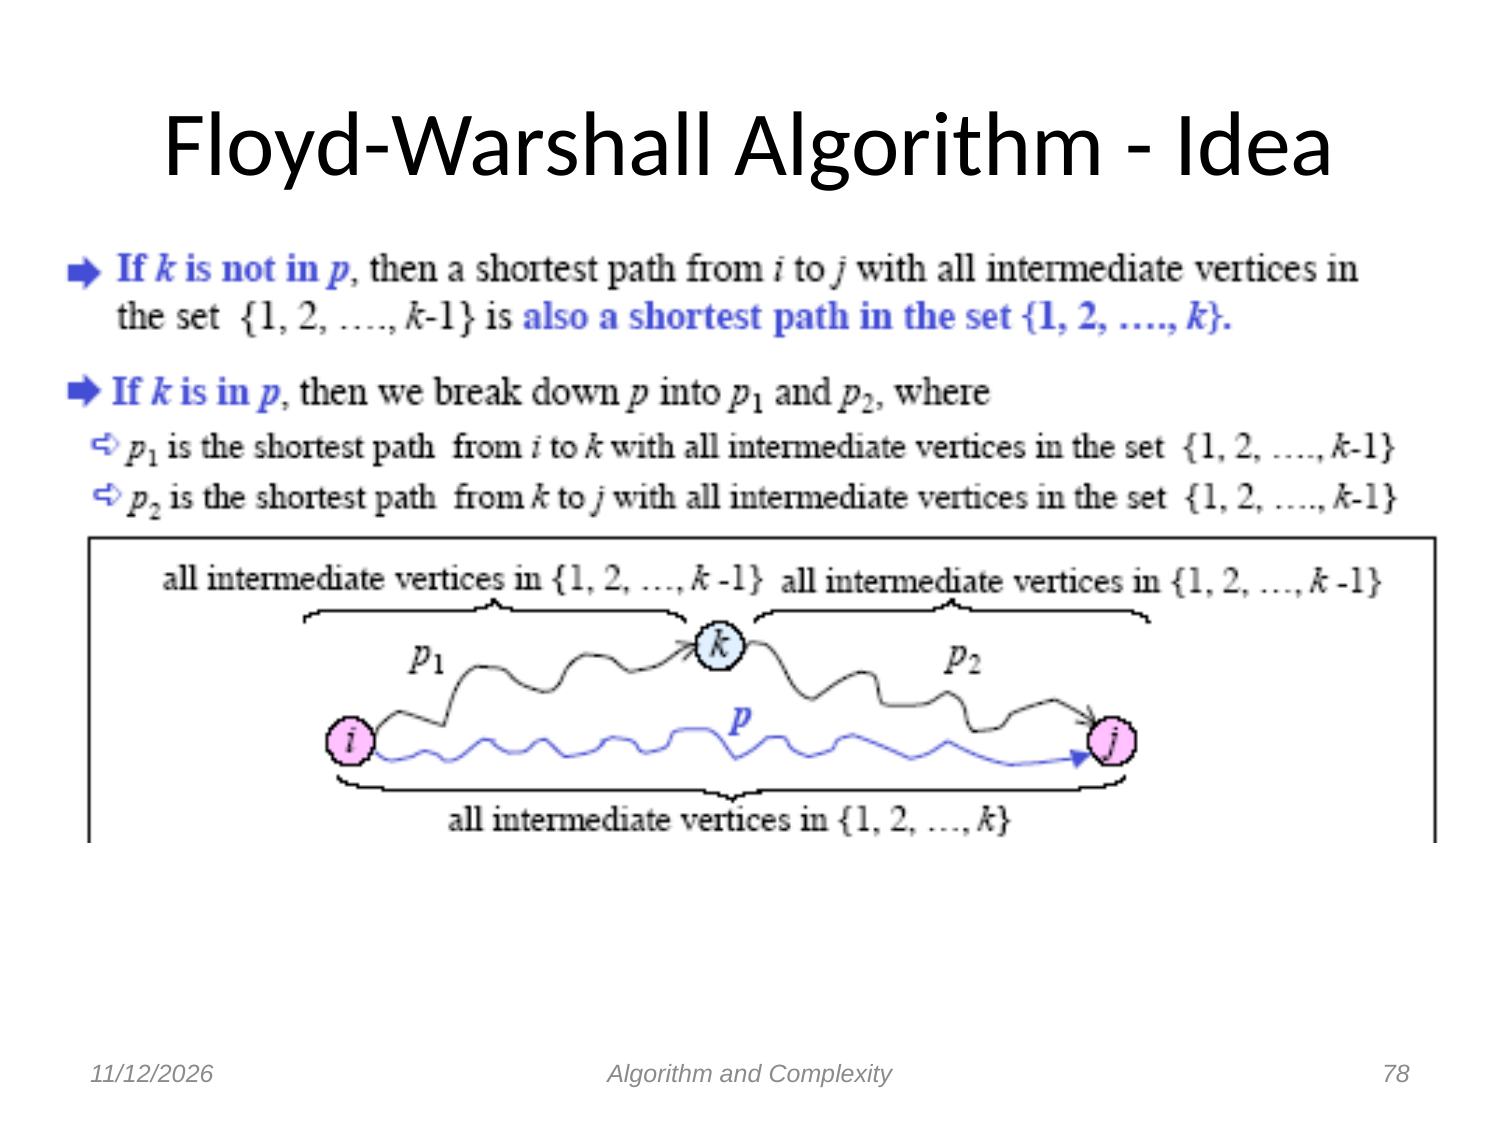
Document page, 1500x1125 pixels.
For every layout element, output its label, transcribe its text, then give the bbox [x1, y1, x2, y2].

slide_number 78 [1074, 1042, 1425, 1103]
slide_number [75, 1042, 425, 1103]
title Floyd-Warshall Algorithm - Idea [75, 45, 1425, 233]
footer Algorithm and Complexity [512, 1042, 988, 1103]
picture [40, 243, 1471, 843]
